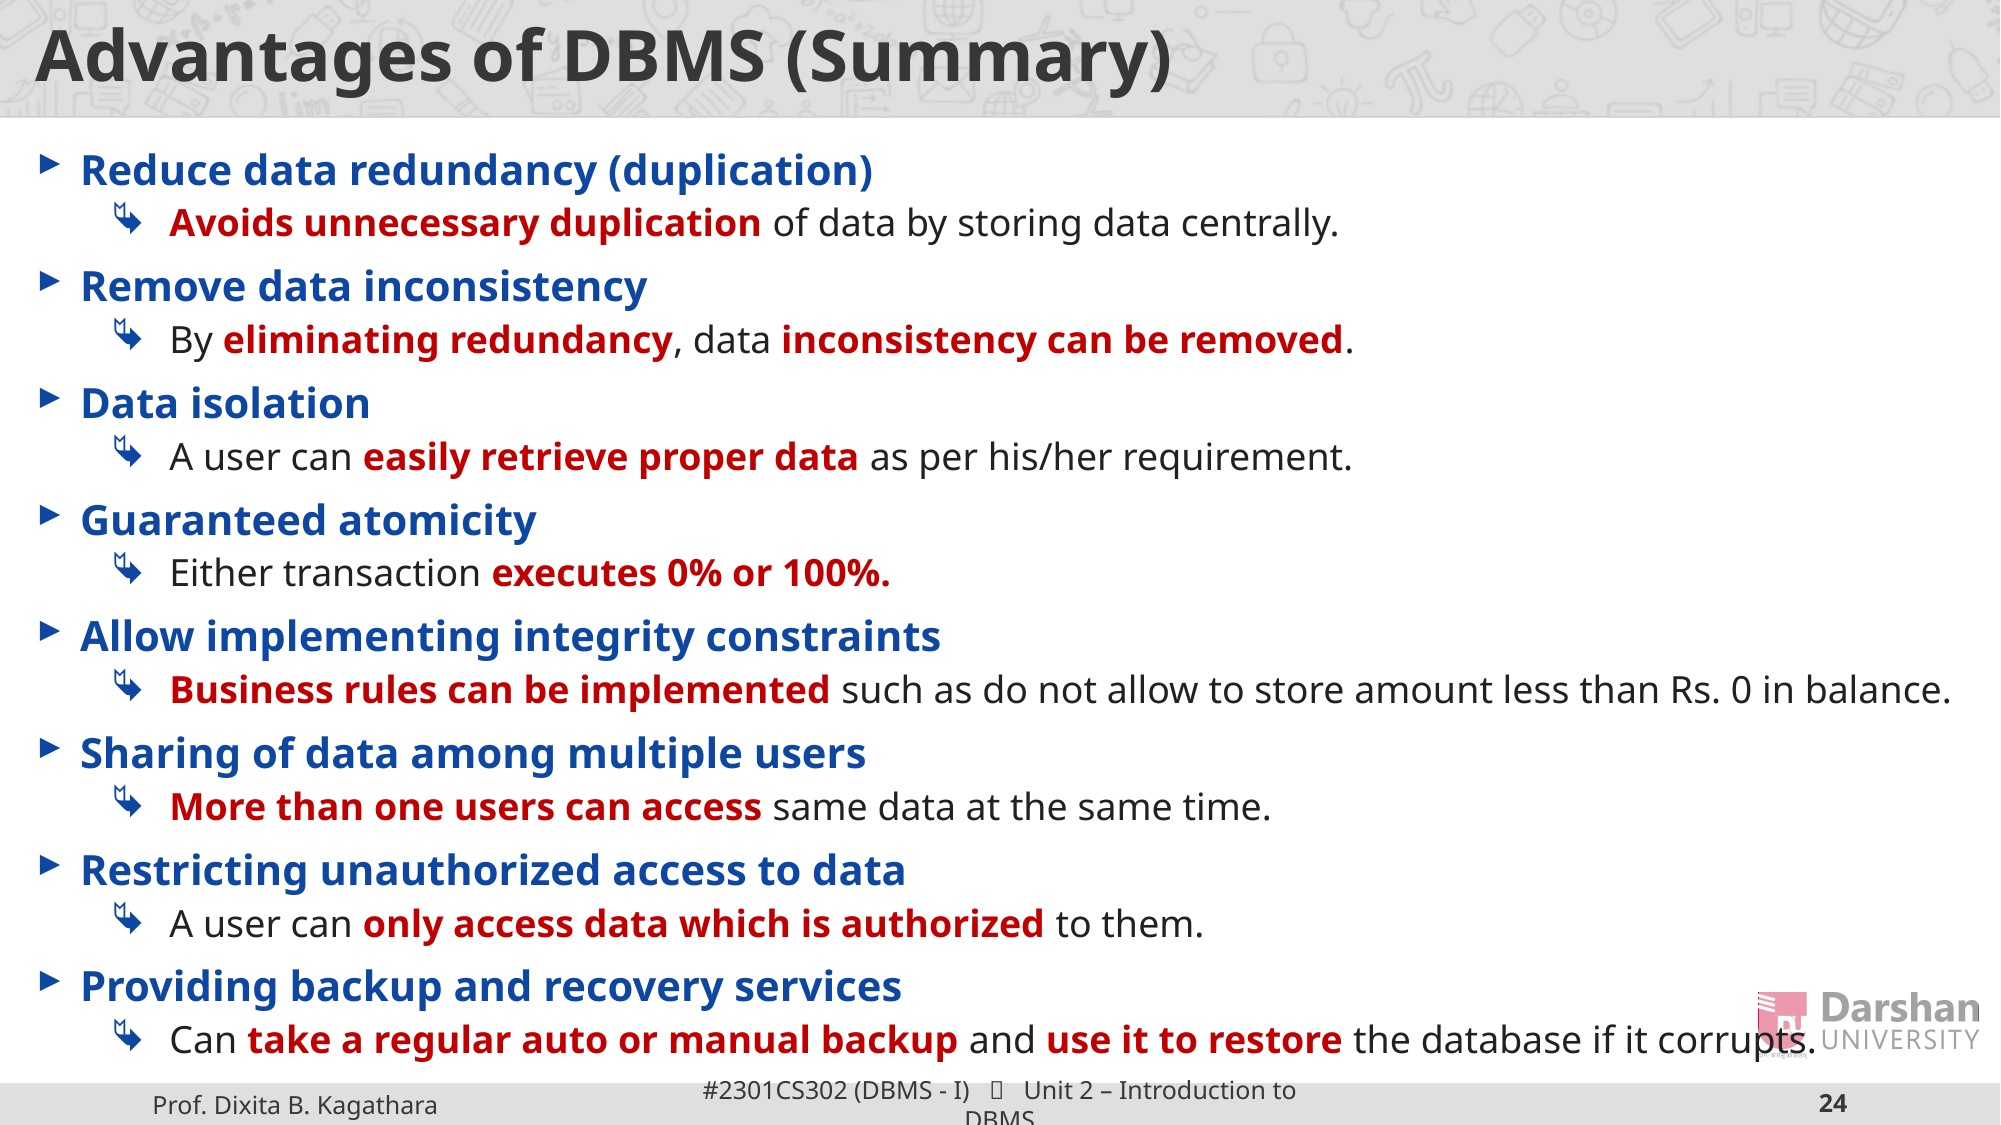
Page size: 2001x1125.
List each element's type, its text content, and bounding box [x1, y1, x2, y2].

title Advantages of DBMS (Summary) [0, 0, 2000, 117]
list Reduce data redundancy (duplication) Avoids unnecessary duplication of data by storing data centrally. Remove data inconsistency By eliminating redundancy, data inconsistency can be removed. Data isolation A user can easily retrieve proper data as per his/her requirement. Guaranteed atomicity Either transaction executes 0% or 100%. Allow implementing integrity constraints Business rules can be implemented such as do not allow to store amount less than Rs. 0 in balance. Sharing of data among multiple users More than one users can access same data at the same time. Restricting unauthorized access to data A user can only access data which is authorized to them. Providing backup and recovery services Can take a regular auto or manual backup and use it to restore the database if it corrupts. [21, 141, 1979, 1059]
